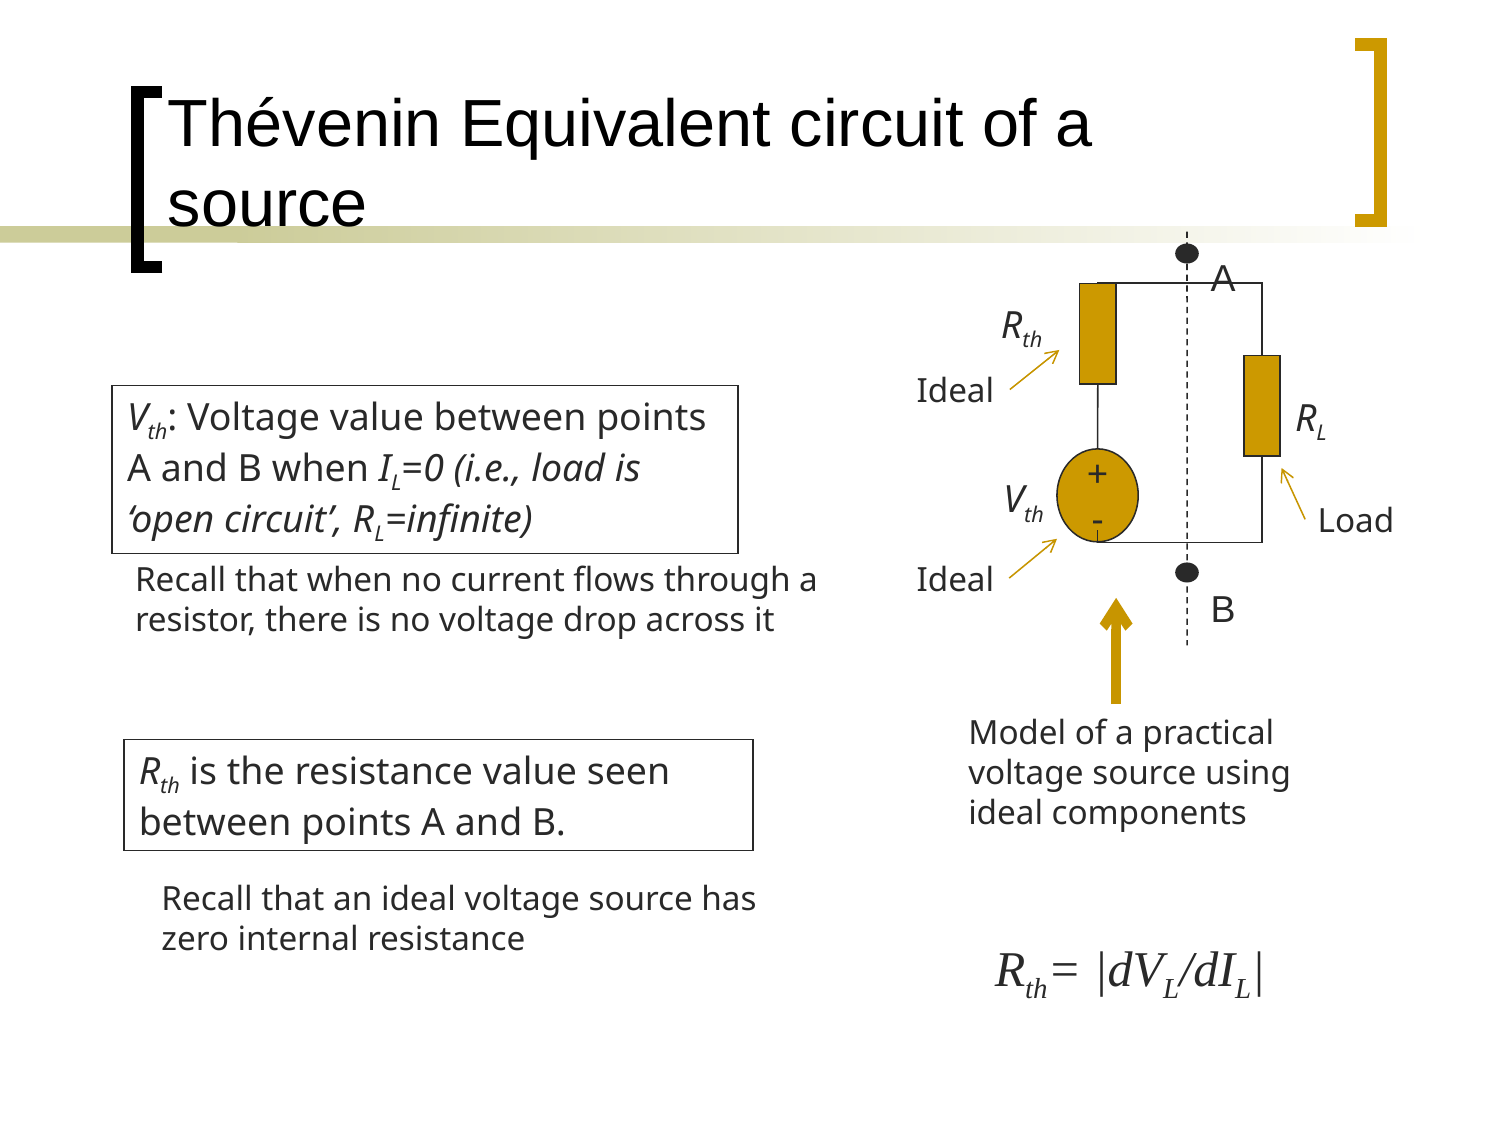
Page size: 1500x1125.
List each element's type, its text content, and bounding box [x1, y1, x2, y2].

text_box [1009, 349, 1060, 390]
text_box Vth: Voltage value between points A and B when IL=0 (i.e., load is ‘open circuit’, RL=infinite) [112, 385, 739, 554]
title Thévenin Equivalent circuit of a source [152, 15, 1328, 248]
text_box Load [1302, 491, 1410, 547]
text_box A [1220, 246, 1251, 307]
text_box B [1195, 577, 1251, 638]
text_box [1281, 467, 1306, 520]
text_box Vth [988, 467, 1059, 534]
text_box + - [1059, 449, 1131, 542]
text_box Ideal [901, 361, 1010, 417]
text_box Rth is the resistance value seen between points A and B. [123, 739, 754, 851]
text_box Rth= |dVL/dIL| [979, 928, 1281, 1012]
text_box [1079, 283, 1116, 384]
text_box Recall that when no current flows through a resistor, there is no voltage drop across it [120, 550, 834, 646]
text_box Ideal [901, 550, 1010, 606]
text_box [1136, 416, 1224, 582]
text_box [1143, 237, 1217, 402]
text_box Recall that an ideal voltage source has zero internal resistance [146, 869, 773, 965]
text_box Model of a practical voltage source using ideal components [953, 704, 1307, 839]
text_box Rth [986, 293, 1082, 360]
text_box [1243, 355, 1280, 456]
text_box RL [1280, 386, 1353, 453]
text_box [1007, 538, 1058, 579]
